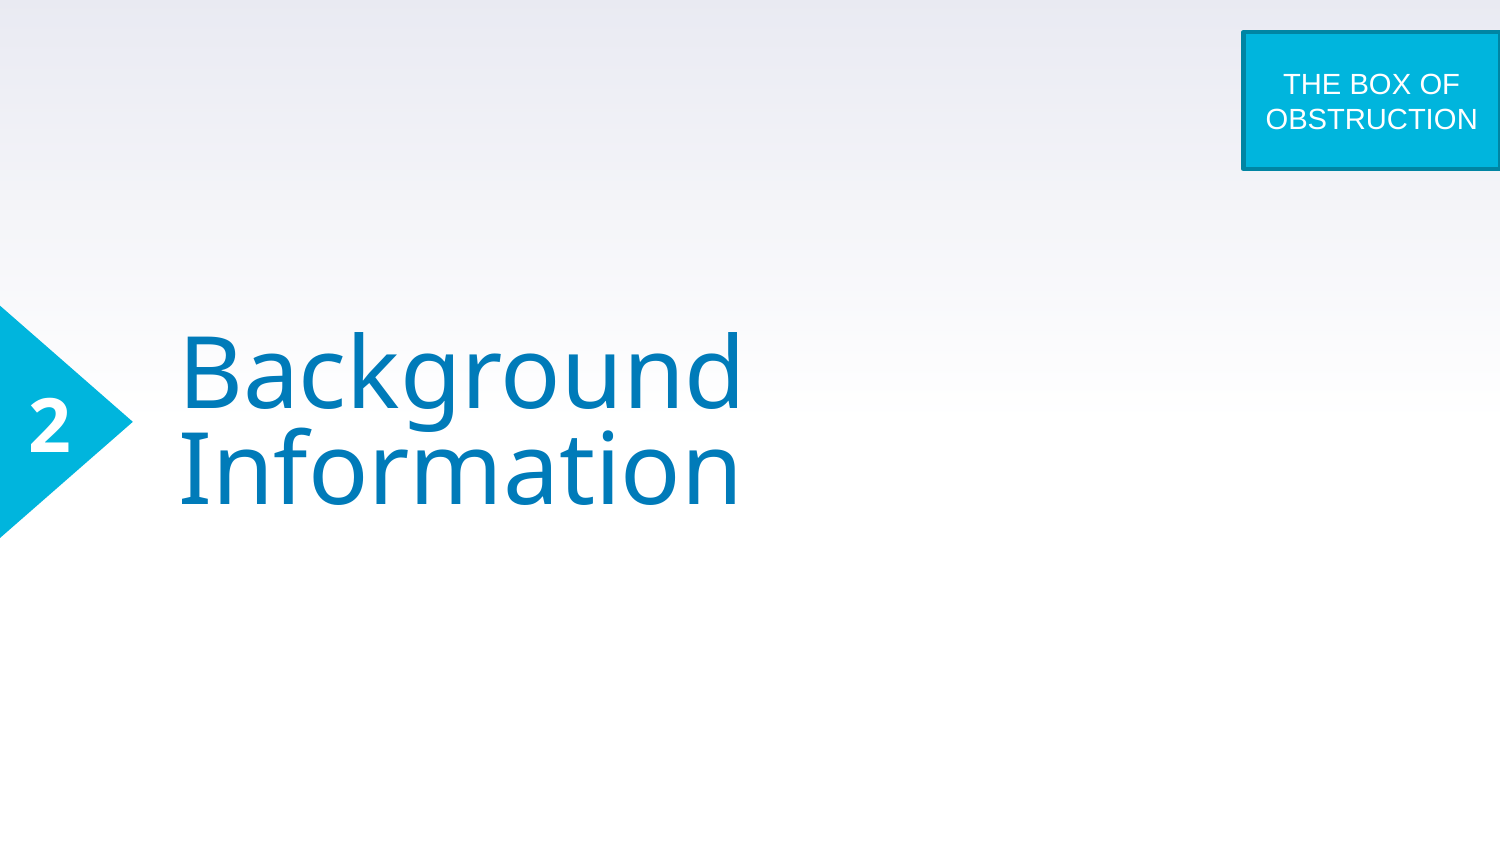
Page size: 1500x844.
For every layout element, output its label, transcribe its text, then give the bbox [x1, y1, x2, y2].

text_box 2 [0, 306, 100, 540]
text_box THE BOX OF OBSTRUCTION [1241, 30, 1500, 171]
title Background Information [178, 333, 946, 524]
